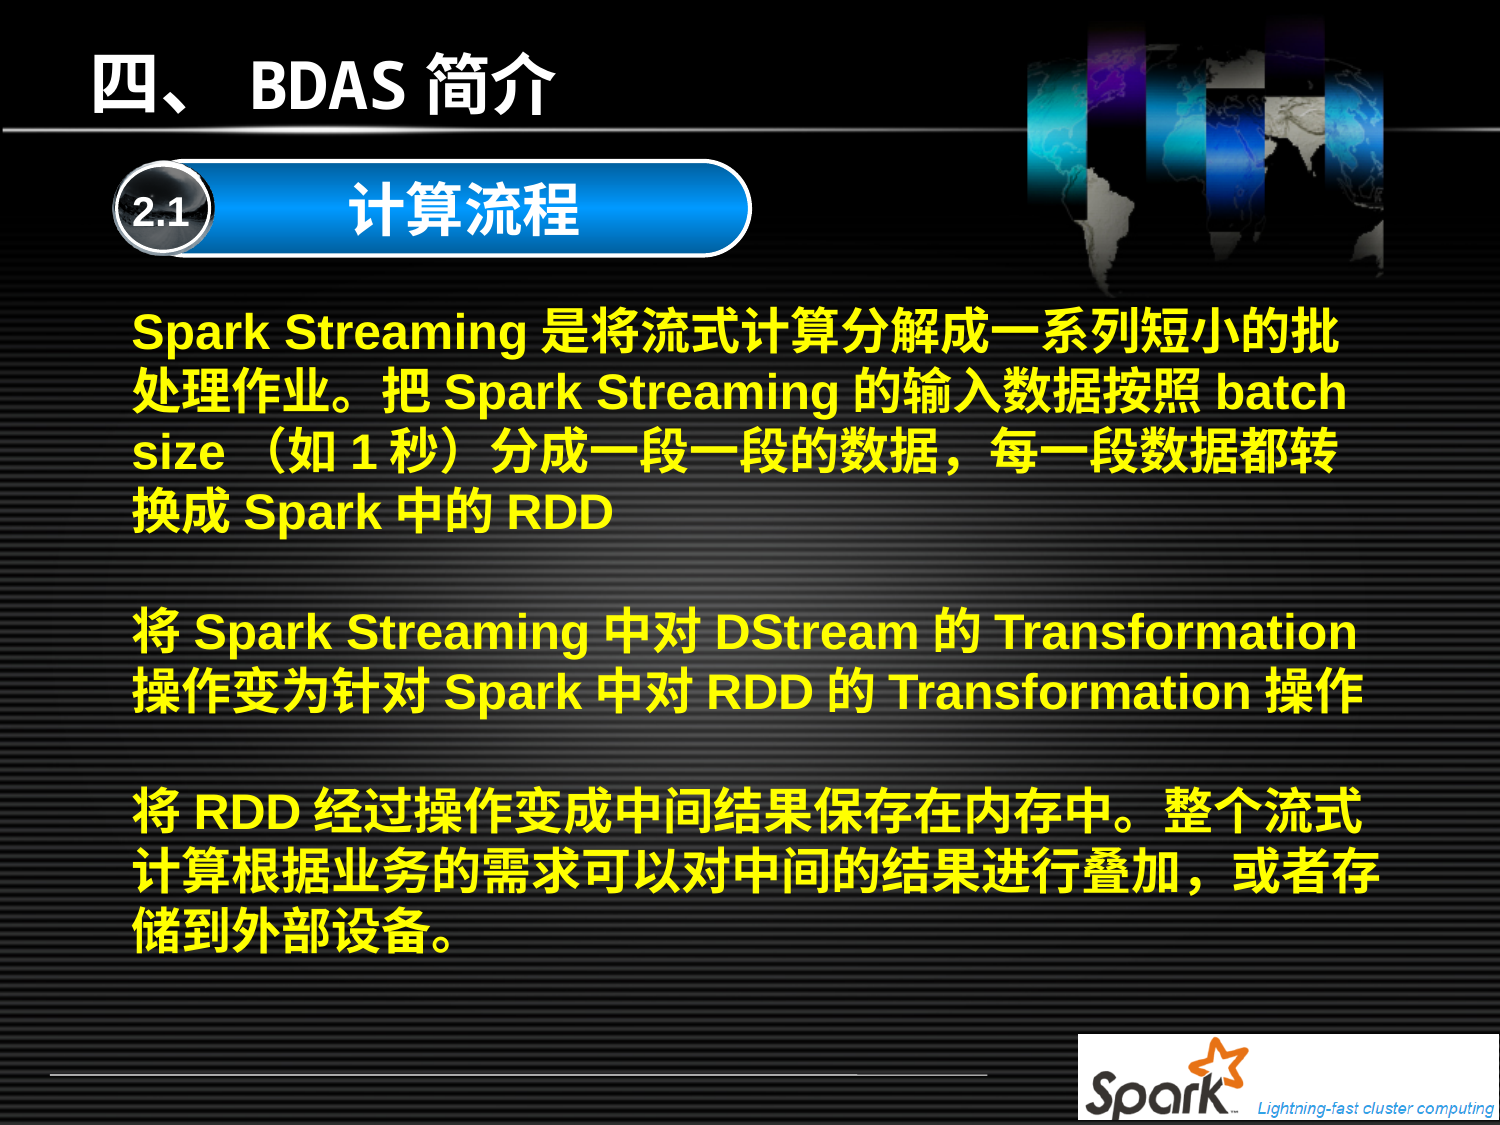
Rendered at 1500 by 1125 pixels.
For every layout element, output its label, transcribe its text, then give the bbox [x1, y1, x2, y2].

picture [0, 0, 1500, 1125]
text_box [112, 160, 750, 256]
text_box Spark Streaming是将流式计算分解成一系列短小的批处理作业。把Spark Streaming的输入数据按照batch size（如1秒）分成一段一段的数据，每一段数据都转换成Spark中的RDD 将Spark Streaming中对DStream的Transformation操作变为针对Spark中对RDD的Transformation操作 将RDD经过操作变成中间结果保存在内存中。整个流式计算根据业务的需求可以对中间的结果进行叠加，或者存储到外部设备。 [116, 292, 1400, 968]
text_box 四、BDAS简介 [74, 43, 1269, 119]
